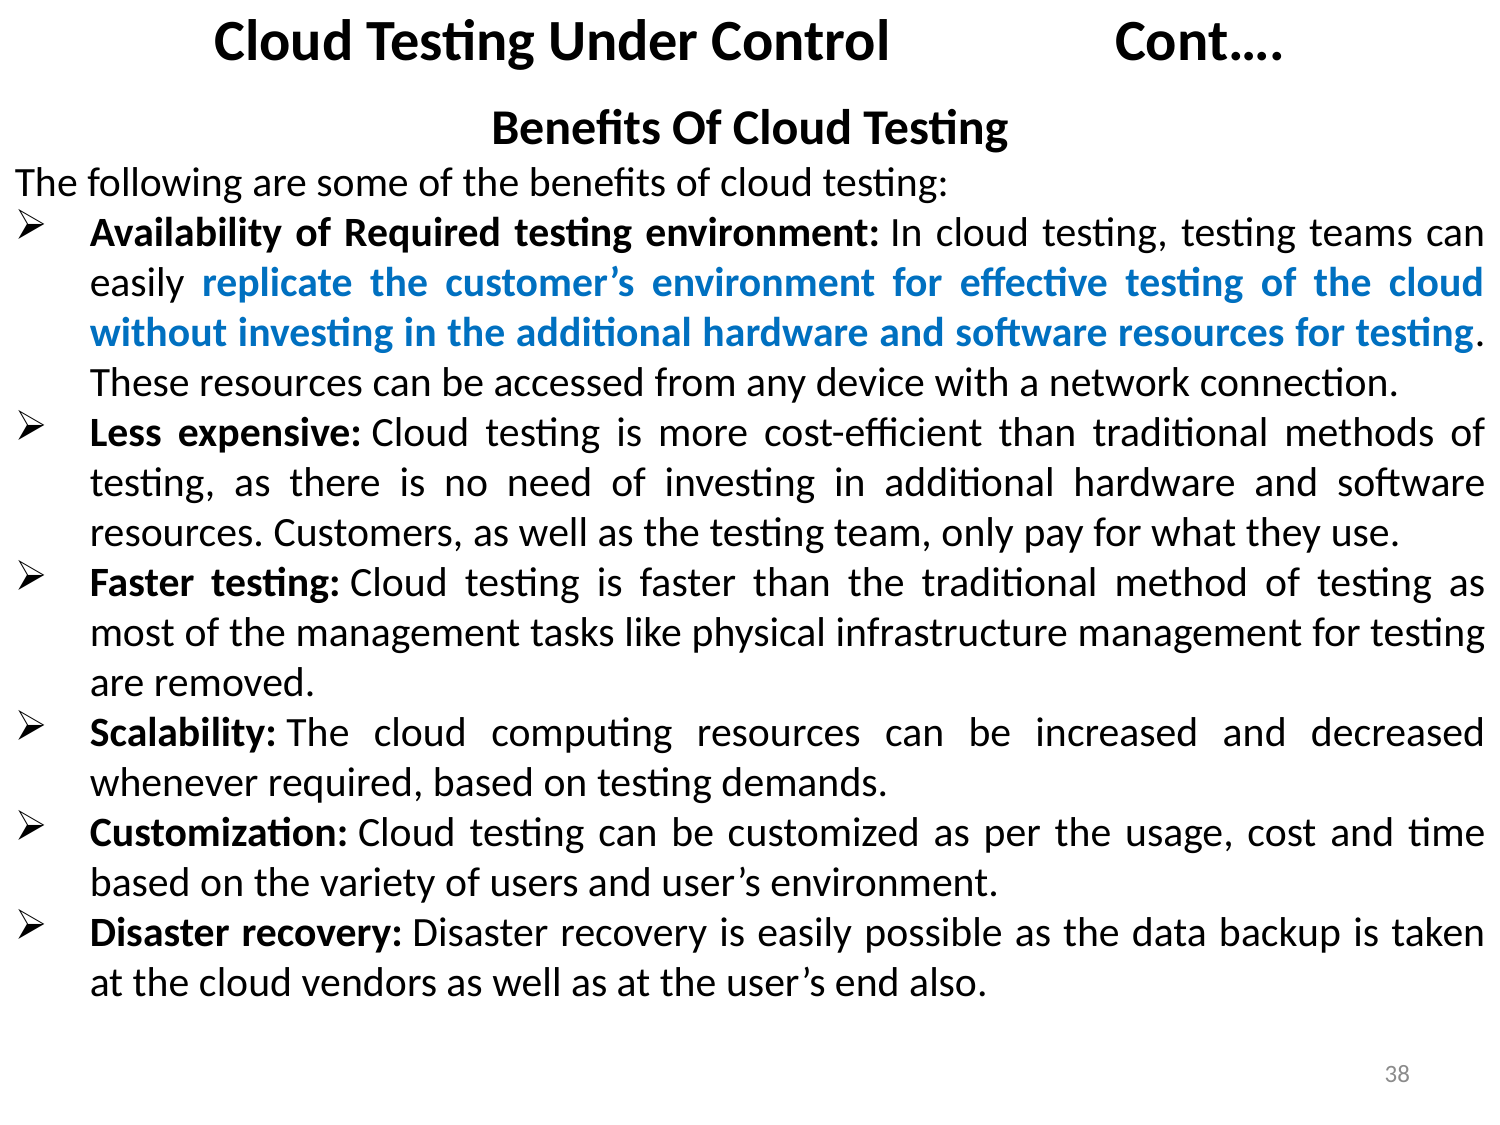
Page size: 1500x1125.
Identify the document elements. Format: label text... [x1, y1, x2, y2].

text_box Benefits Of Cloud Testing The following are some of the benefits of cloud testing: Availability of Required testing environment: In cloud testing, testing teams can easily replicate the customer’s environment for effective testing of the cloud without investing in the additional hardware and software resources for testing. These resources can be accessed from any device with a network connection. Less expensive: Cloud testing is more cost-efficient than traditional methods of testing, as there is no need of investing in additional hardware and software resources. Customers, as well as the testing team, only pay for what they use. Faster testing: Cloud testing is faster than the traditional method of testing as most of the management tasks like physical infrastructure management for testing are removed. Scalability: The cloud computing resources can be increased and decreased whenever required, based on testing demands. Customization: Cloud testing can be customized as per the usage, cost and time based on the variety of users and user’s environment. Disaster recovery: Disaster recovery is easily possible as the data backup is taken at the cloud vendors as well as at the user’s end also. [0, 87, 1500, 1063]
title Cloud Testing Under Control Cont…. [0, 0, 1500, 75]
slide_number 38 [1074, 1063, 1425, 1103]
